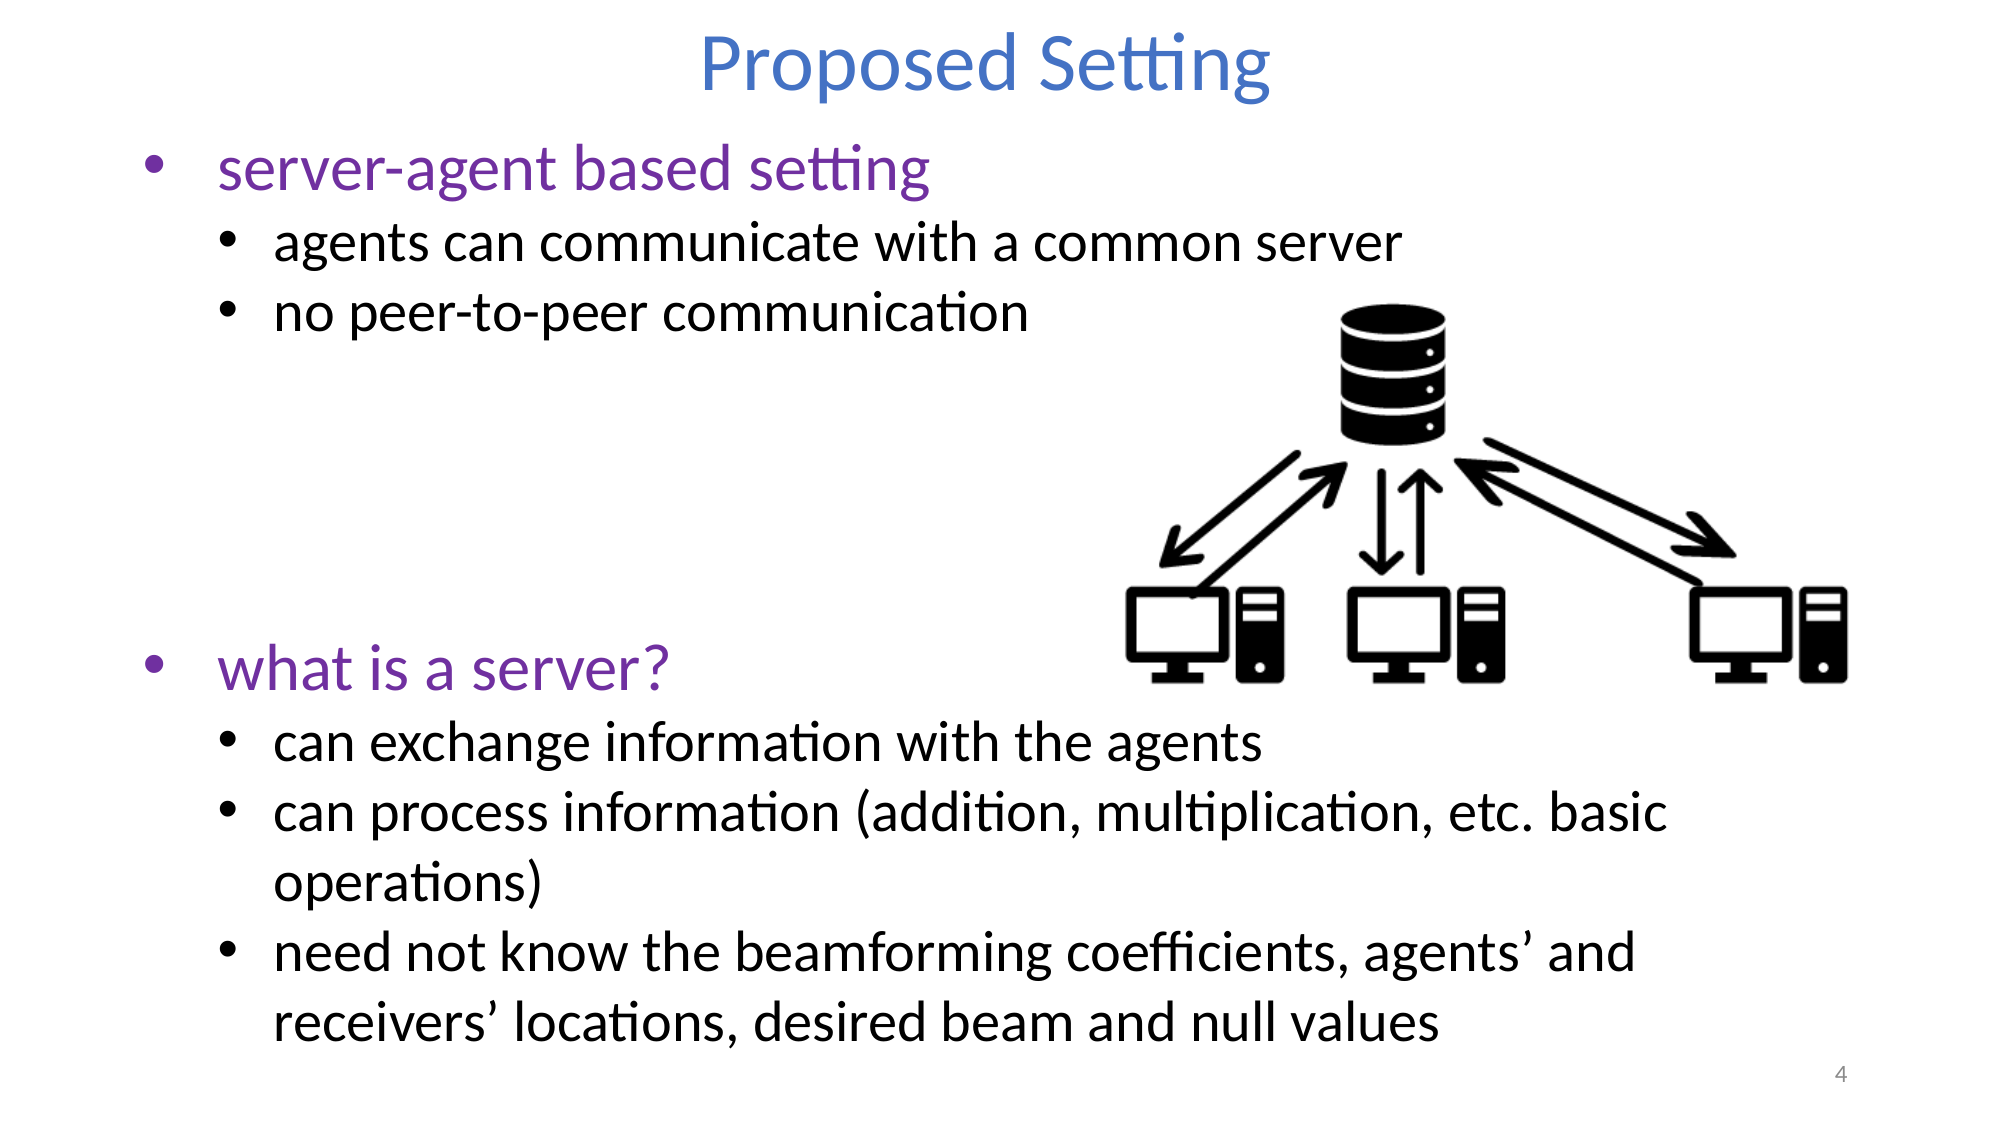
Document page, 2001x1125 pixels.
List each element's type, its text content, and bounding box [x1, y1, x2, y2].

picture [1114, 289, 1895, 696]
slide_number 4 [1412, 1042, 1863, 1103]
text_box server-agent based setting agents can communicate with a common server no peer-to-peer communication what is a server? can exchange information with the agents can process information (addition, multiplication, etc. basic operations) need not know the beamforming coefficients, agents’ and receivers’ locations, desired beam and null values [127, 116, 1873, 1061]
text_box Proposed Setting [685, 0, 1315, 115]
